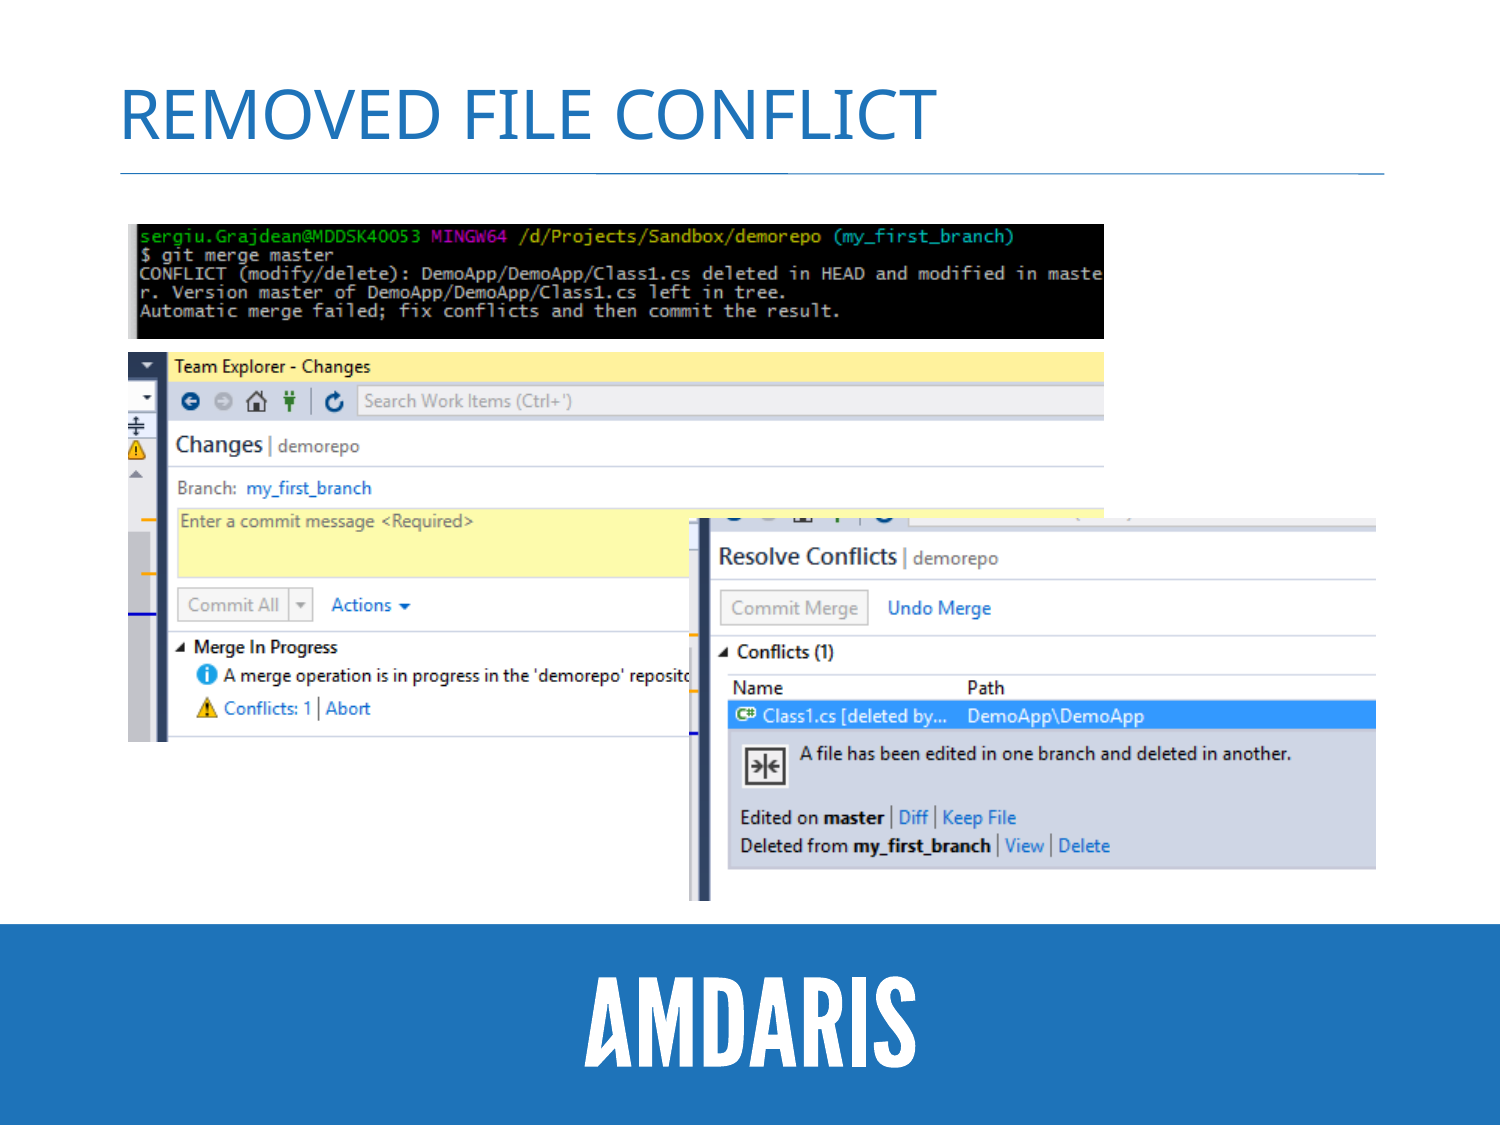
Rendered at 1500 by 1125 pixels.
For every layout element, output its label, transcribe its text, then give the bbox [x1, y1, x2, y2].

picture [128, 352, 1376, 901]
picture [128, 224, 1104, 339]
title Removed file conflict [103, 59, 1397, 175]
